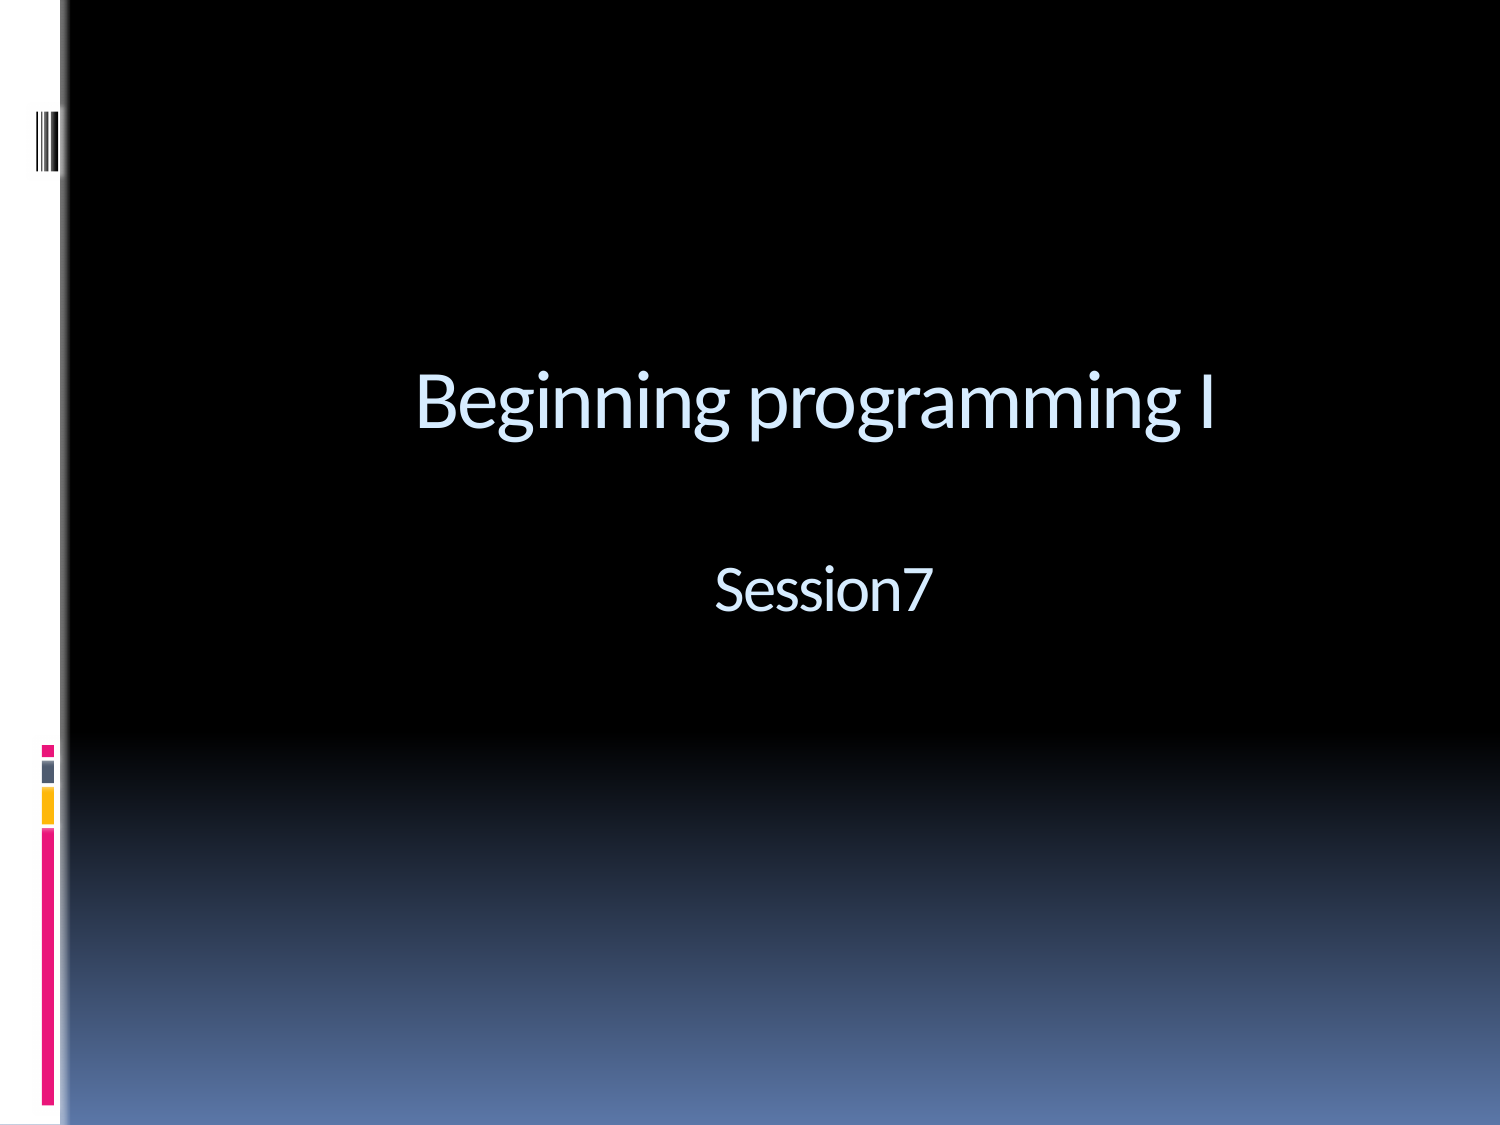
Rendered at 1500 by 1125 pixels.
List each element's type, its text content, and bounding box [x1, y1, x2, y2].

title Beginning programming I Session7 [225, 137, 1425, 688]
